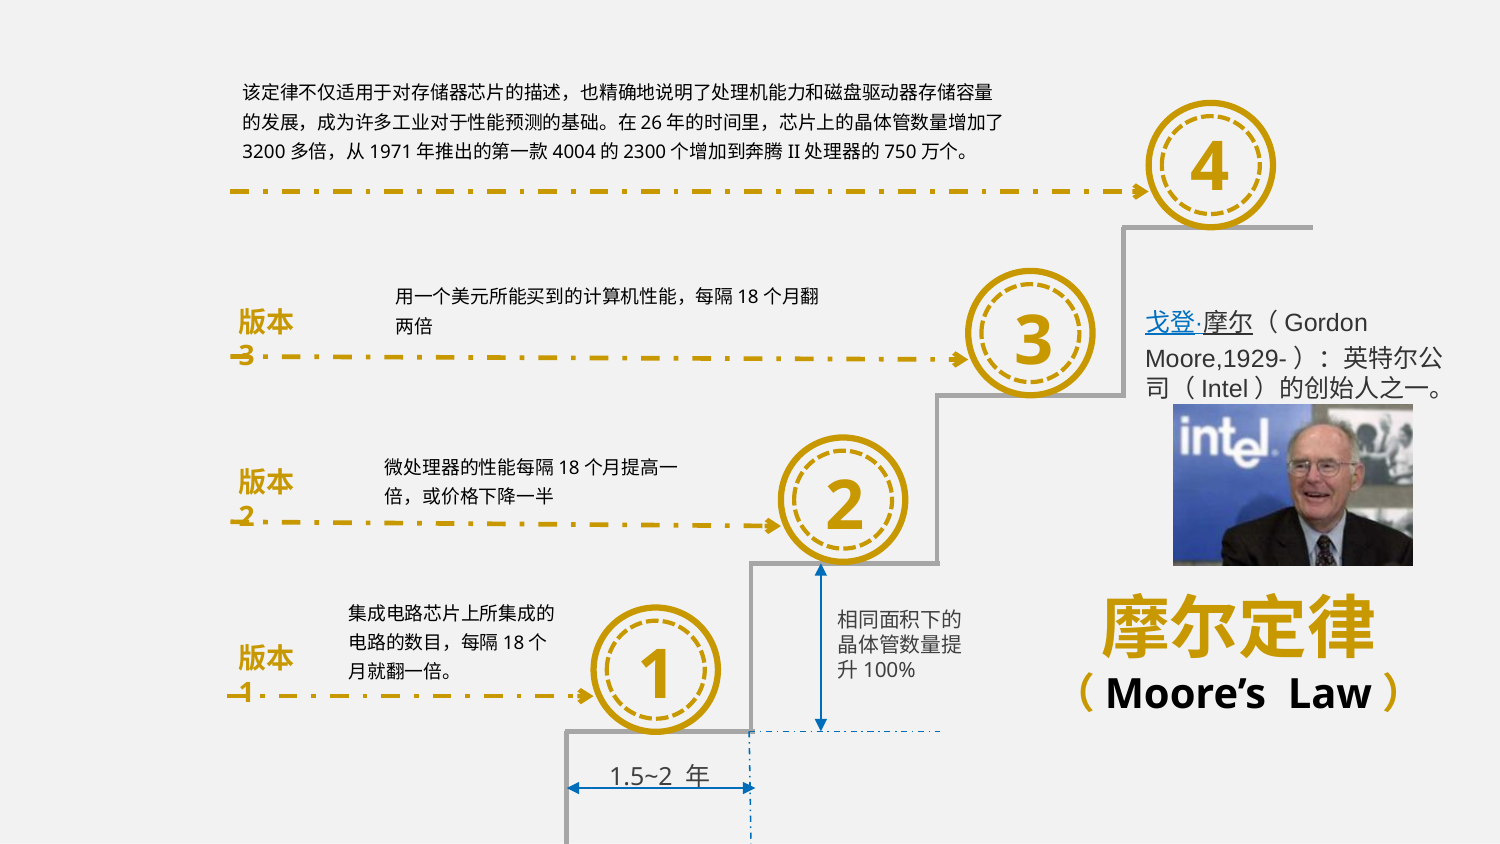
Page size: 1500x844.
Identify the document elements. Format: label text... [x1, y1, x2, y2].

text_box [881, 465, 895, 534]
text_box [591, 605, 721, 730]
text_box 微处理器的性能每隔18个月提高一倍，或价格下降一半 [370, 441, 694, 515]
text_box 用一个美元所能买到的计算机性能，每隔18个月翻两倍 [380, 271, 845, 345]
text_box 版本2 [223, 457, 332, 540]
text_box [1193, 212, 1225, 217]
text_box [979, 292, 1000, 375]
text_box 该定律不仅适用于对存储器芯片的描述，也精确地说明了处理机能力和磁盘驱动器存储容量的发展，成为许多工业对于性能预测的基础。在26年的时间里，芯片上的晶体管数量增加了3200多倍，从1971年推出的第一款4004的2300个增加到奔腾II处理器的750万个。 [227, 67, 1026, 170]
text_box [1008, 282, 1051, 287]
text_box [822, 448, 863, 453]
text_box 2 [811, 453, 881, 551]
text_box 版本3 [223, 296, 332, 379]
text_box [1070, 300, 1082, 366]
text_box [230, 521, 782, 527]
text_box 3 [1000, 287, 1070, 386]
text_box 版本1 [223, 633, 332, 716]
text_box 集成电路芯片上所集成的电路的数目，每隔18个月就翻一倍。 [333, 587, 579, 691]
text_box 戈登·摩尔（Gordon Moore,1929-）：英特尔公司（Intel）的创始人之一。 [1130, 298, 1475, 410]
text_box [778, 435, 908, 562]
text_box [604, 631, 622, 707]
text_box [792, 459, 811, 537]
text_box 摩尔定律 （Moore’s Law） [1009, 576, 1468, 724]
text_box 相同面积下的晶体管数量提升100% [826, 599, 982, 689]
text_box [748, 738, 752, 844]
text_box 4 [1175, 114, 1245, 212]
picture [1173, 404, 1414, 567]
text_box [1159, 128, 1175, 202]
text_box 1 [622, 622, 692, 720]
text_box [692, 635, 707, 706]
text_box [644, 618, 674, 622]
text_box [966, 268, 1095, 394]
text_box [1245, 129, 1262, 204]
text_box [1146, 100, 1276, 226]
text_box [230, 356, 969, 360]
text_box 1.5~2 年 [574, 752, 743, 787]
